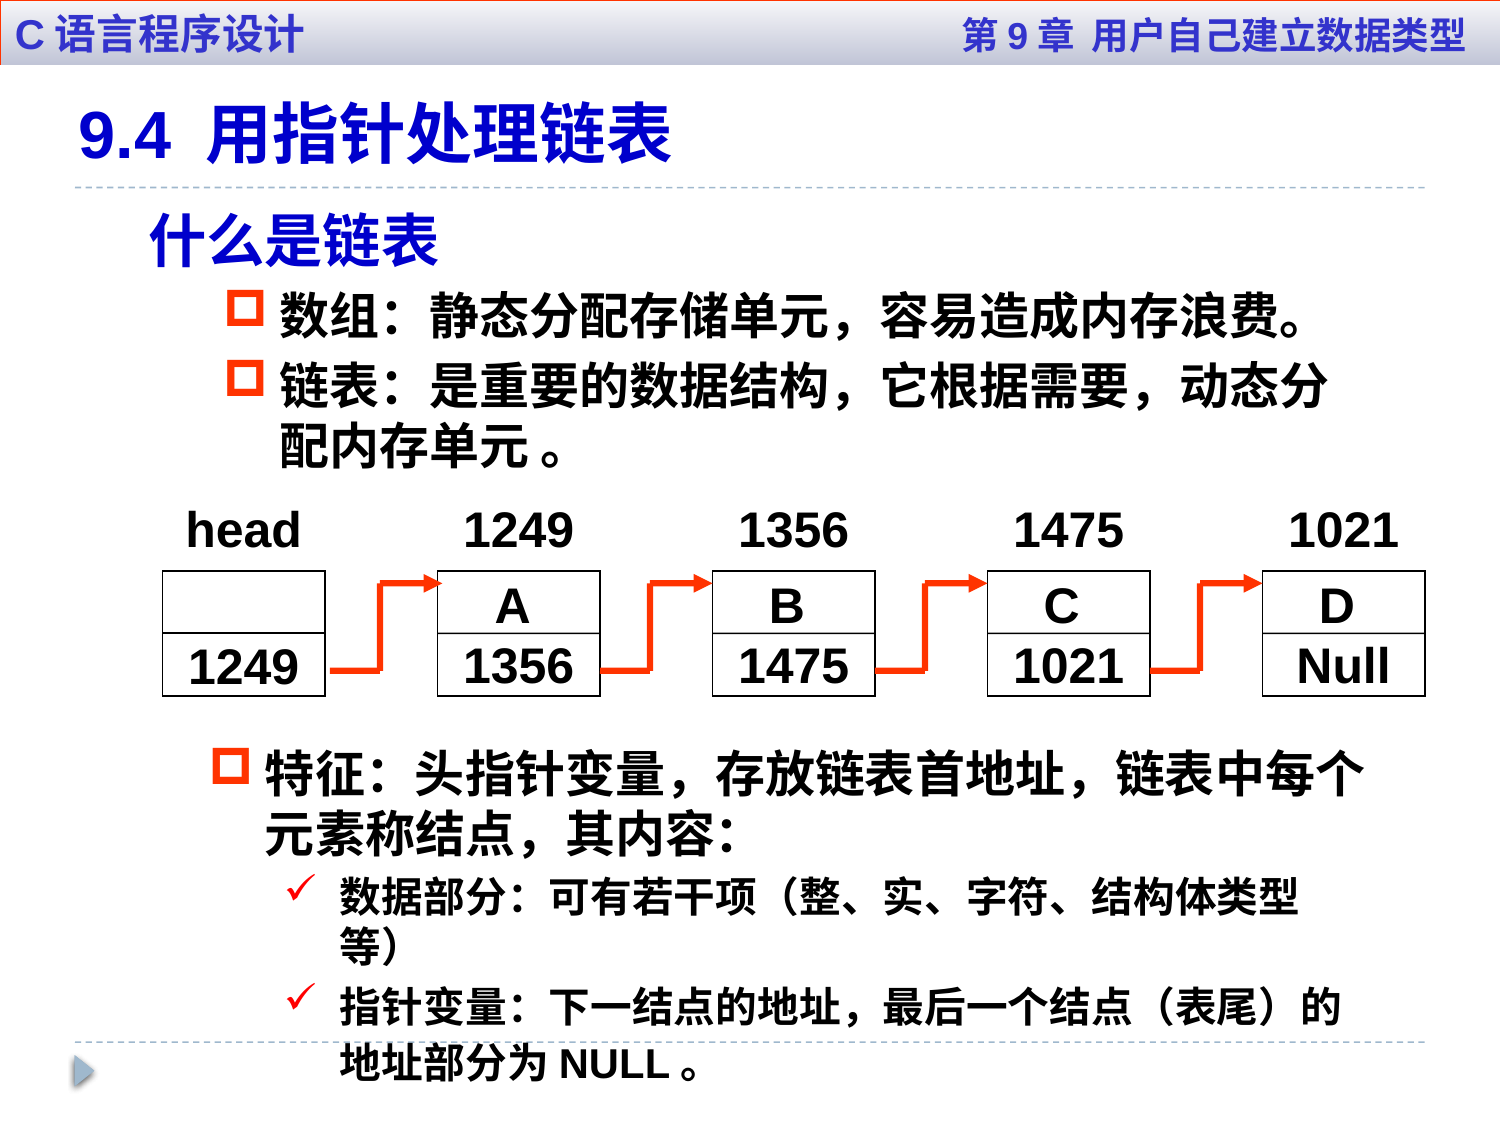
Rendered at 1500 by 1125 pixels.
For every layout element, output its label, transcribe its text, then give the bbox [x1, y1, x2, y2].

text_box 什么是链表 数组：静态分配存储单元，容易造成内存浪费。 链表：是重要的数据结构，它根据需要，动态分配内存单元 。 [58, 197, 1364, 583]
text_box C语言程序设计 第9章 用户自己建立数据类型 [0, 0, 1500, 65]
text_box 9.4 用指针处理链表 [63, 84, 1337, 214]
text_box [162, 495, 1426, 697]
text_box 特征：头指针变量，存放链表首地址，链表中每个元素称结点，其内容： 数据部分：可有若干项（整、实、字符、结构体类型等） 指针变量：下一结点的地址，最后一个结点（表尾）的地址部分为NULL。 [43, 735, 1382, 1056]
